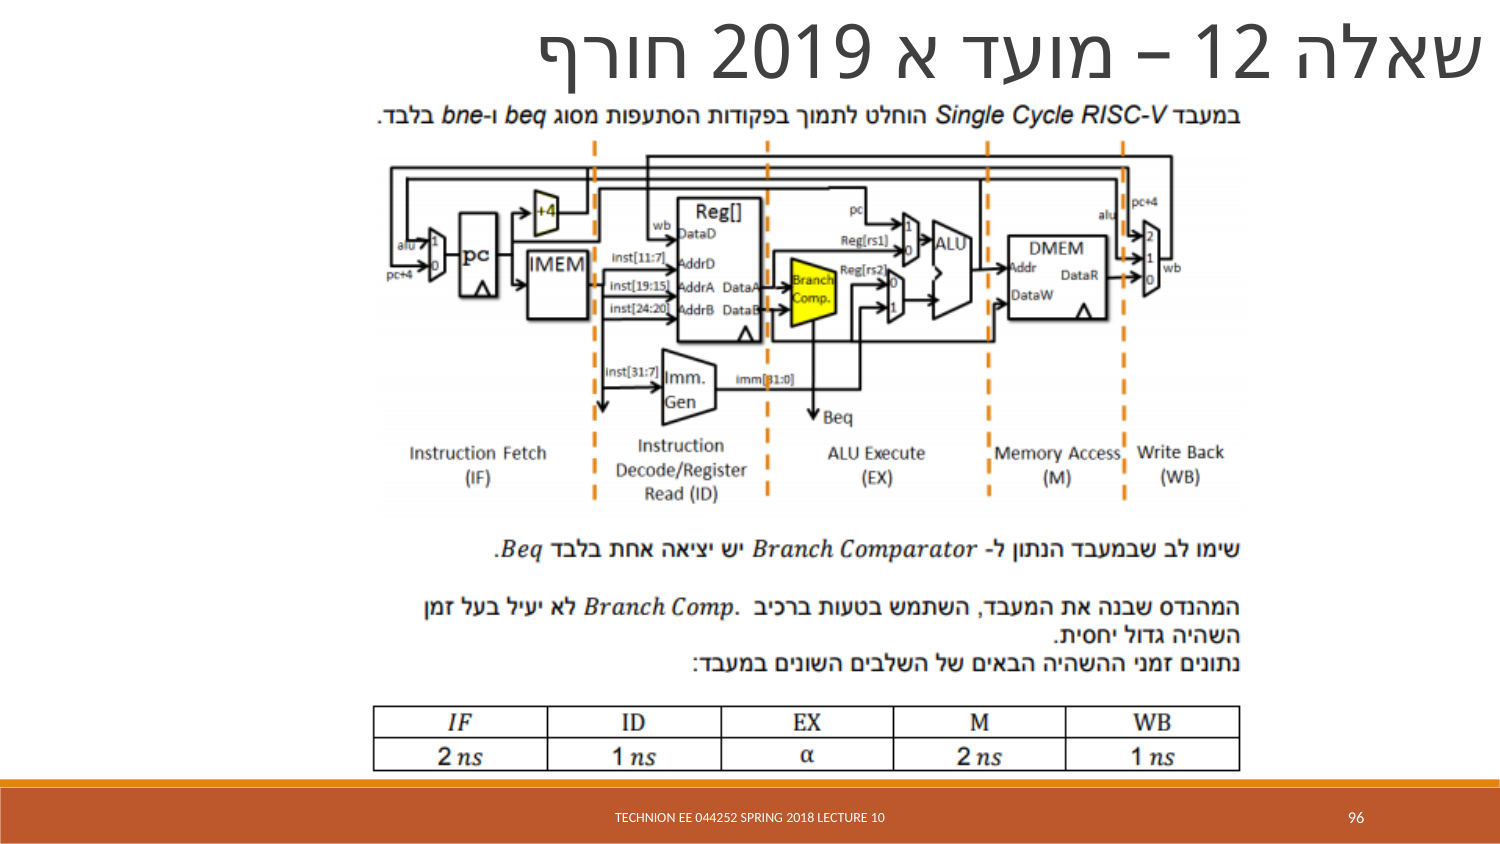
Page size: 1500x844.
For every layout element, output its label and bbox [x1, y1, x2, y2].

footer [453, 794, 1047, 840]
picture [360, 84, 1251, 774]
slide_number [1218, 794, 1380, 840]
text_box [262, 9, 1500, 102]
